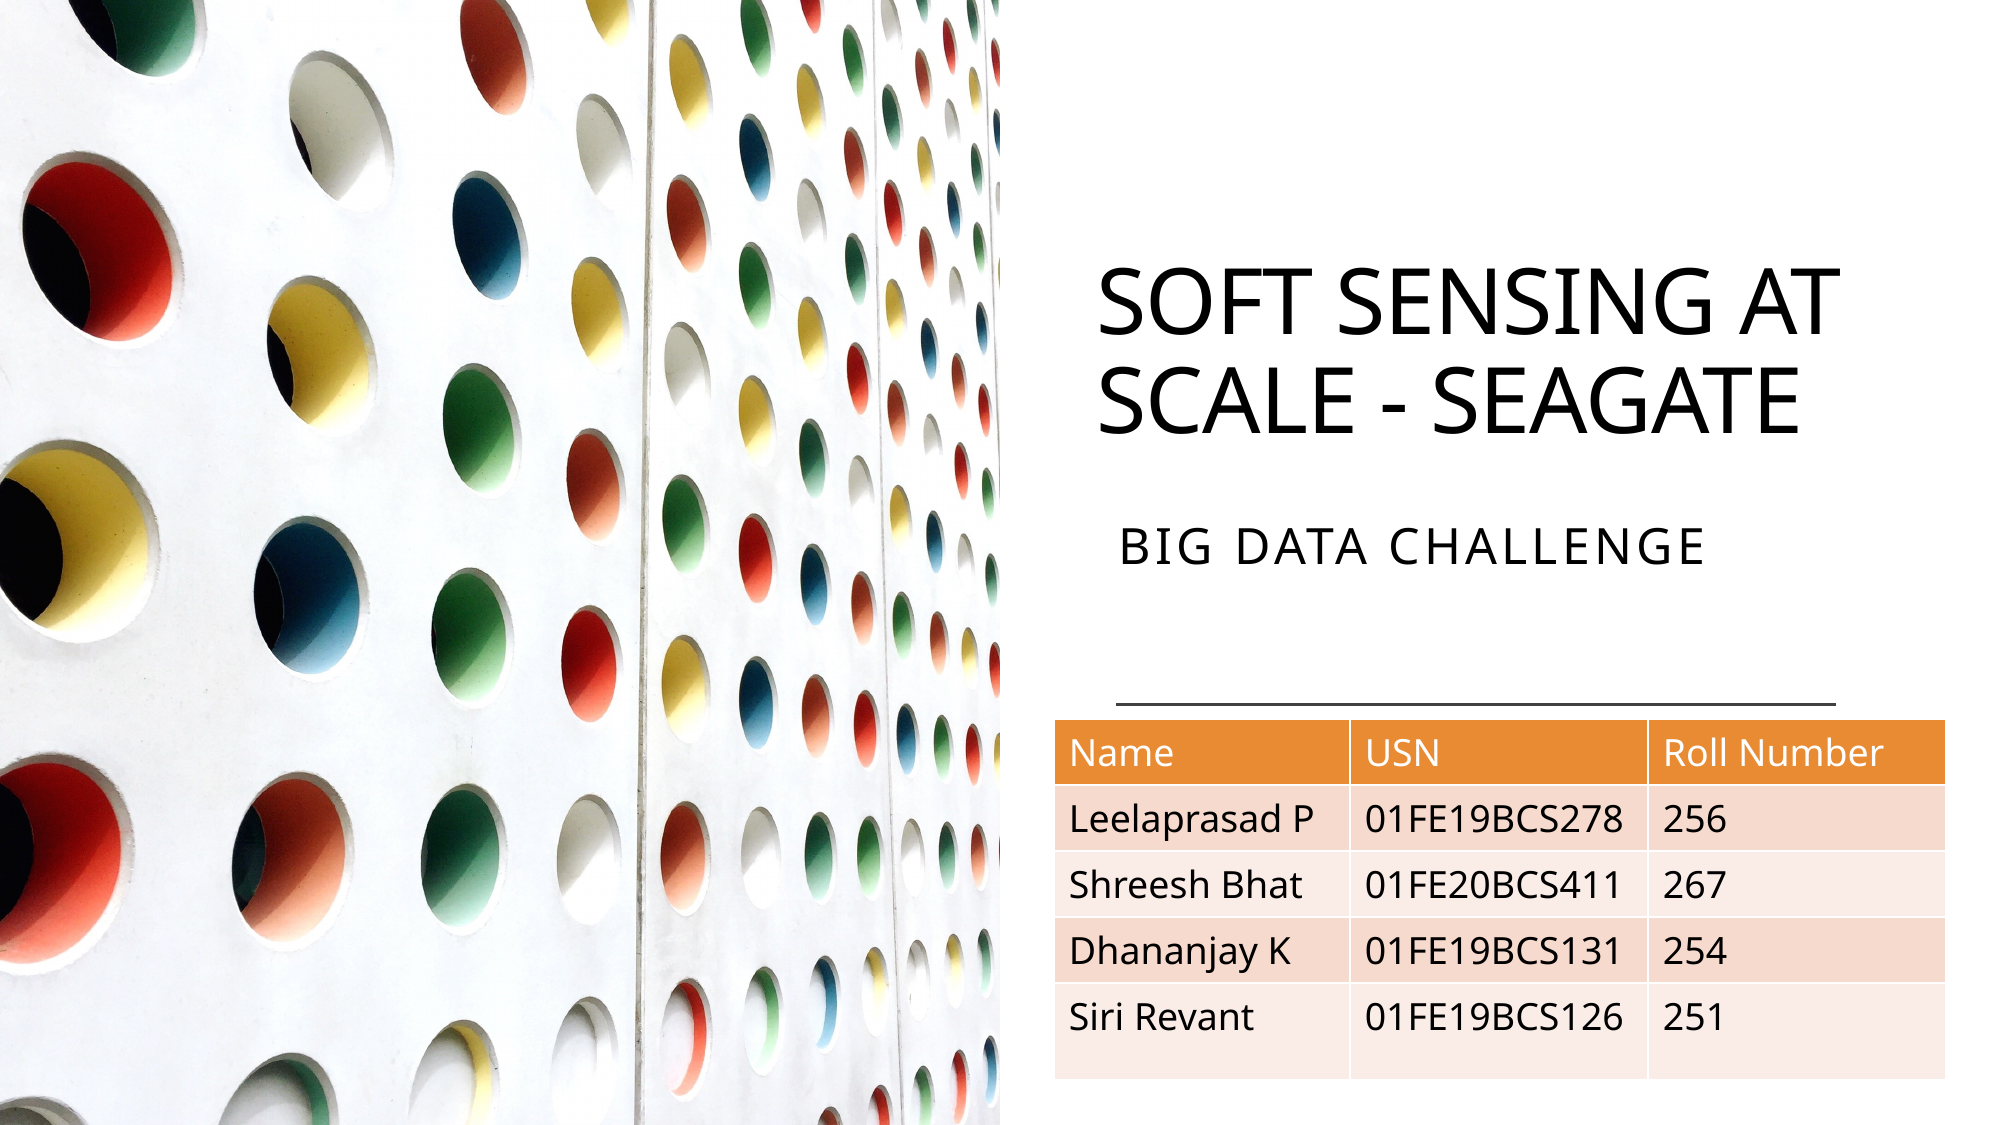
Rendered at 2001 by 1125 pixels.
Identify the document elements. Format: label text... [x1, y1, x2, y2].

table_cell 01FE19BCS131 [1351, 918, 1647, 982]
table_cell Shreesh Bhat [1055, 852, 1349, 916]
table_cell Siri Revant [1055, 984, 1349, 1079]
subtitle Big Data Challenge [1103, 501, 1897, 705]
table_cell 01FE20BCS411 [1351, 852, 1647, 916]
table_header Roll Number [1649, 720, 1945, 784]
table_header USN [1351, 720, 1647, 784]
table_cell 251 [1649, 984, 1945, 1079]
table_cell 254 [1649, 918, 1945, 982]
picture [0, 0, 1001, 1125]
table_header Name [1055, 720, 1349, 784]
table_cell 267 [1649, 852, 1945, 916]
table_cell 01FE19BCS278 [1351, 786, 1647, 850]
table_cell Leelaprasad P [1055, 786, 1349, 850]
table_cell 256 [1649, 786, 1945, 850]
table_cell Dhananjay K [1055, 918, 1349, 982]
table_cell 01FE19BCS126 [1351, 984, 1647, 1079]
title SOFT SENSING AT SCALE - SEAGATE [1081, 232, 1872, 461]
text_box [1006, 0, 2000, 1125]
